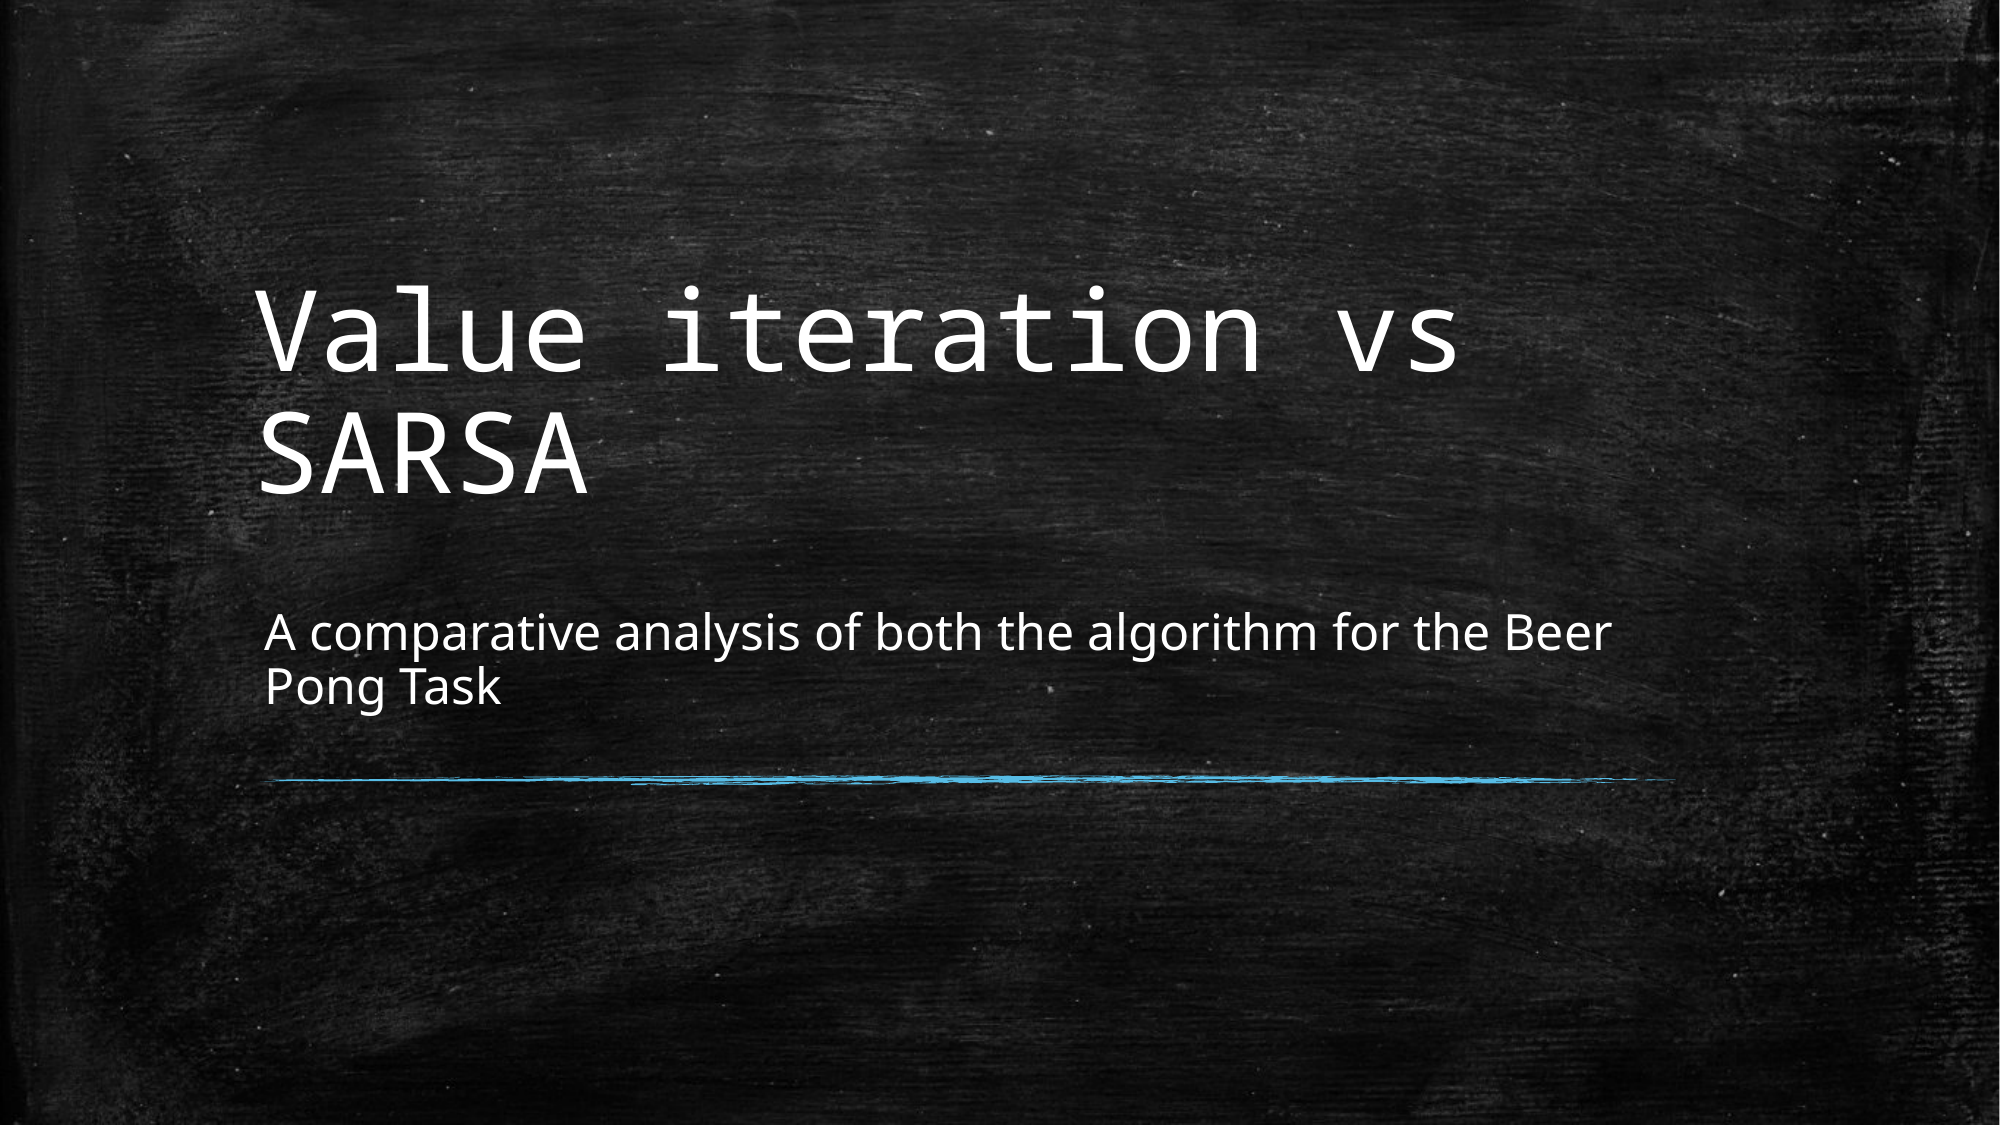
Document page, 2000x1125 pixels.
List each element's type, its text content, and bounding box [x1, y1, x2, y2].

title Value iteration vs SARSA [237, 87, 1763, 525]
subtitle A comparative analysis of both the algorithm for the Beer Pong Task [249, 600, 1750, 775]
